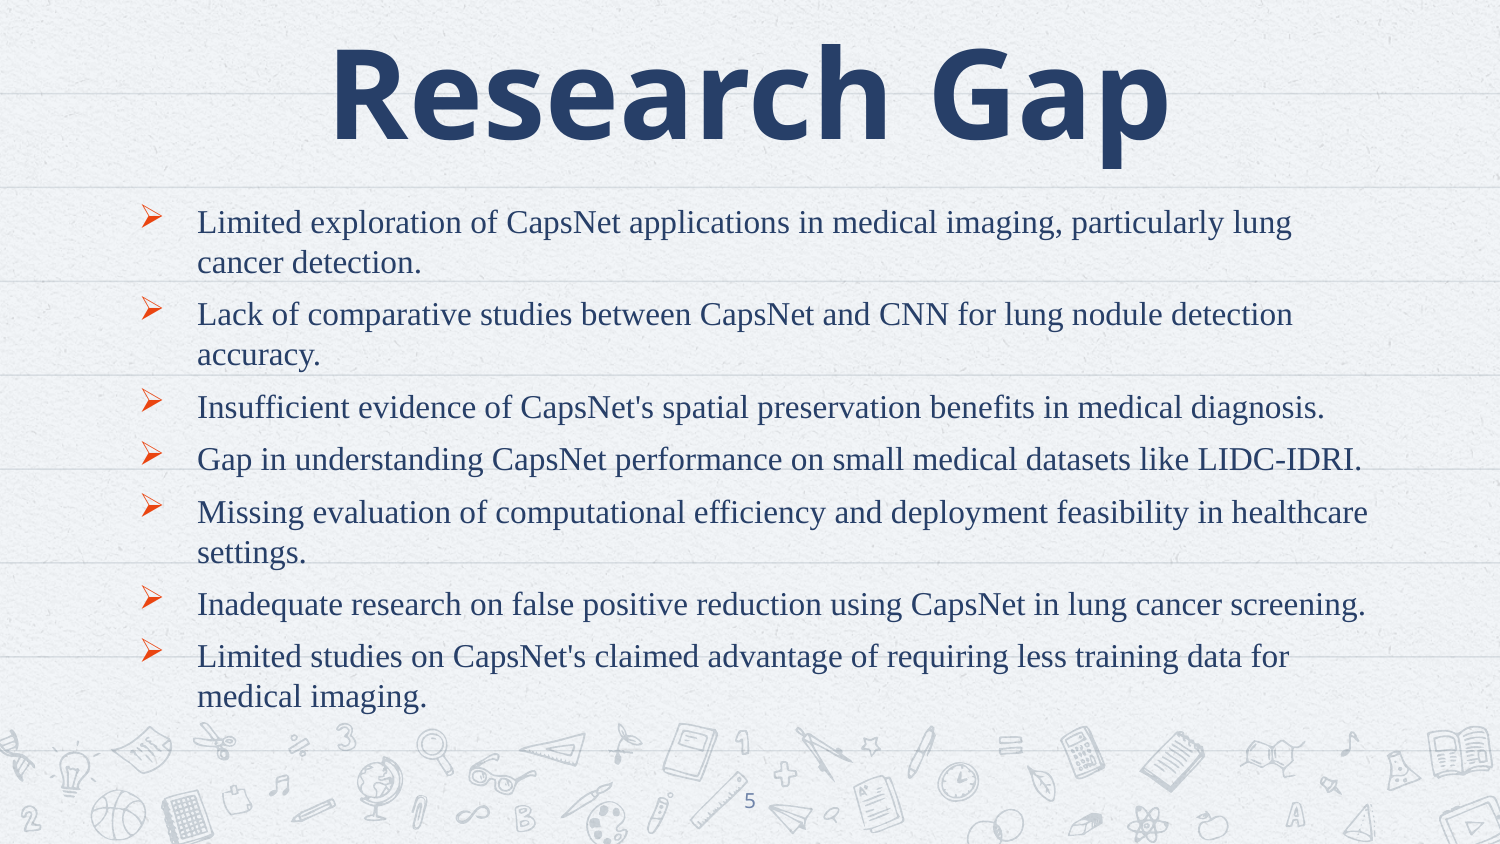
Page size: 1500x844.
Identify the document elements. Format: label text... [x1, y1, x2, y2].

title Research Gap [168, 76, 1332, 167]
text_box Limited exploration of CapsNet applications in medical imaging, particularly lung cancer detection. Lack of comparative studies between CapsNet and CNN for lung nodule detection accuracy. Insufficient evidence of CapsNet's spatial preservation benefits in medical diagnosis. Gap in understanding CapsNet performance on small medical datasets like LIDC-IDRI. Missing evaluation of computational efficiency and deployment feasibility in healthcare settings. Inadequate research on false positive reduction using CapsNet in lung cancer screening. Limited studies on CapsNet's claimed advantage of requiring less training data for medical imaging. [107, 185, 1393, 742]
slide_number 5 [705, 779, 795, 825]
picture [0, 0, 1500, 844]
